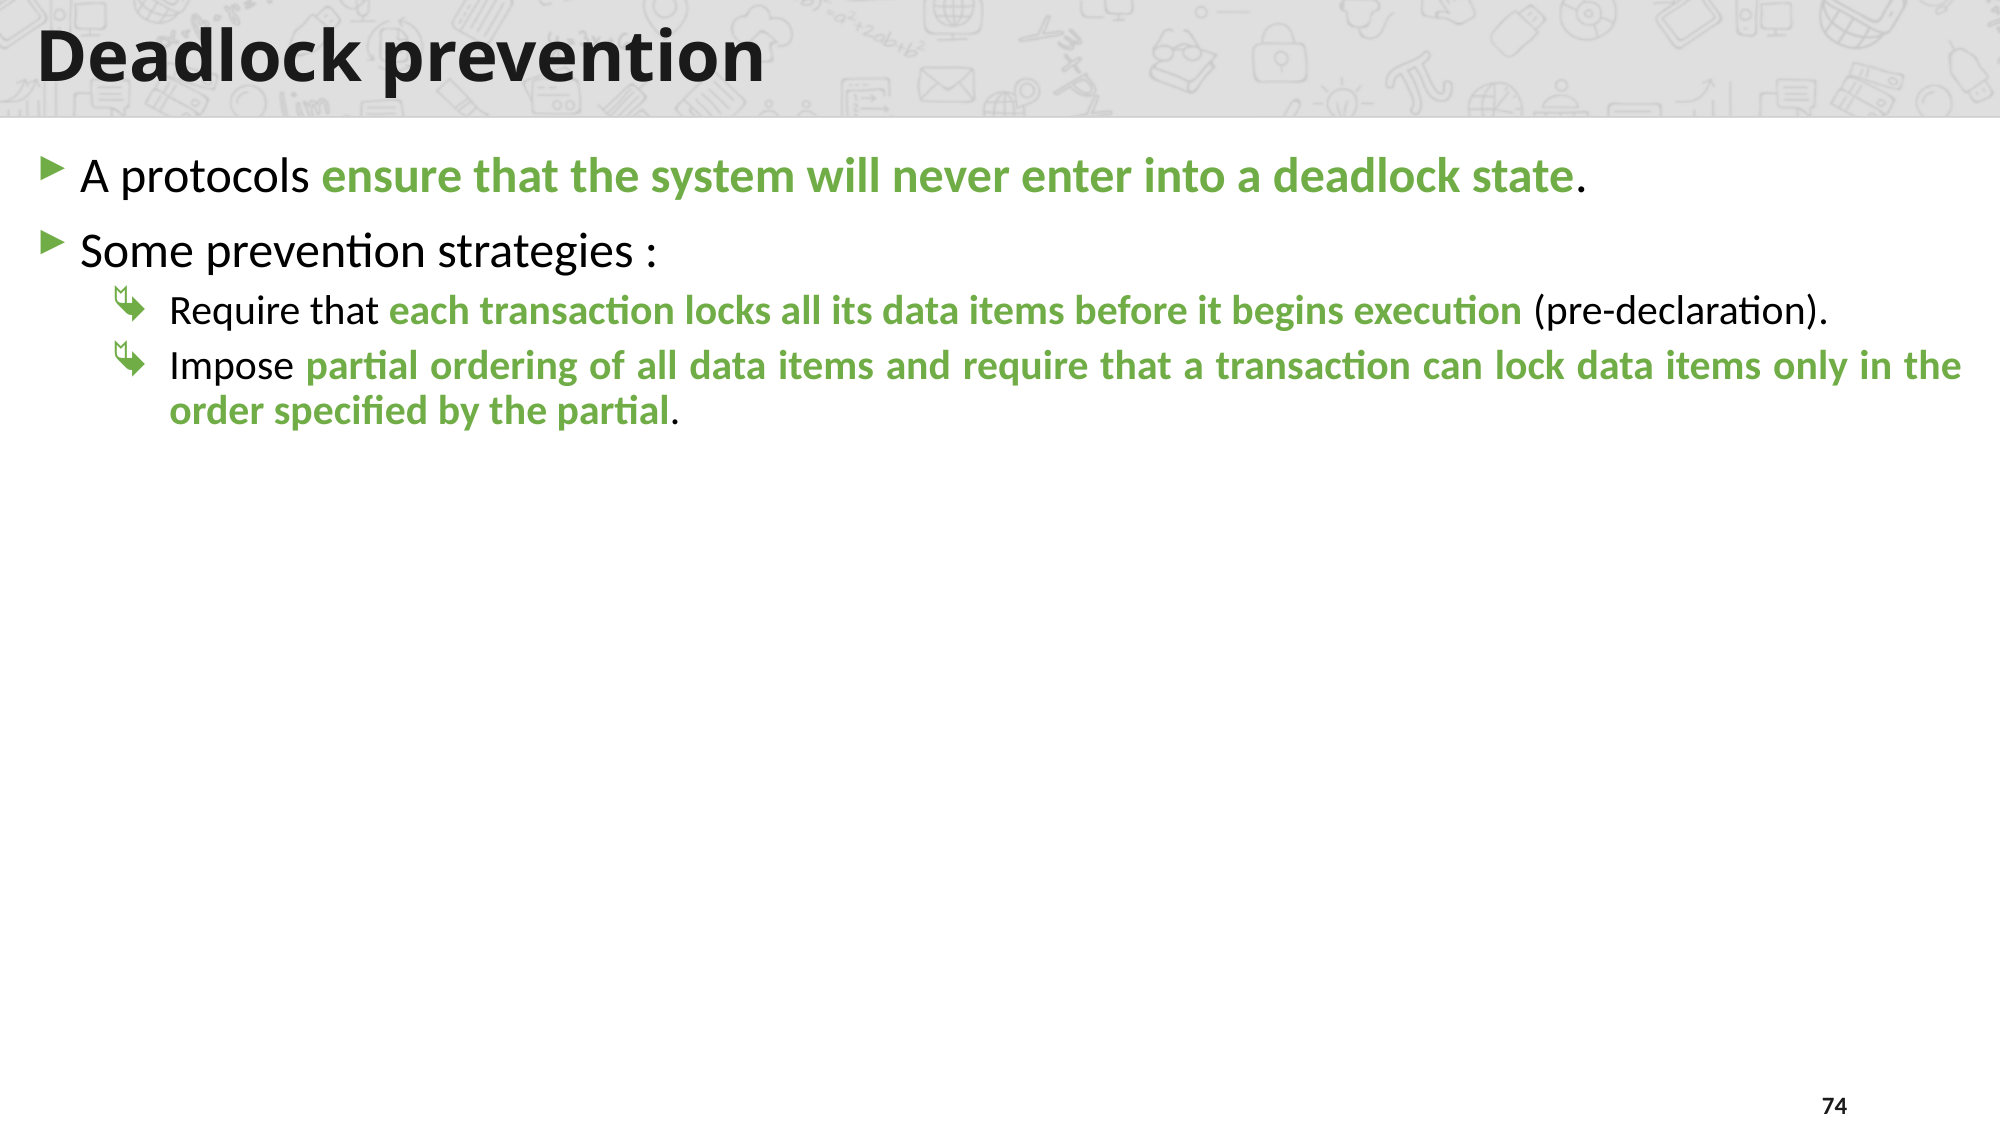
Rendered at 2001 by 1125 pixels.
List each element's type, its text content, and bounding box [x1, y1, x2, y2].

title Deadlock prevention [0, 0, 2000, 117]
list A protocols ensure that the system will never enter into a deadlock state. Some prevention strategies : Require that each transaction locks all its data items before it begins execution (pre-declaration). Impose partial ordering of all data items and require that a transaction can lock data items only in the order specified by the partial. [21, 141, 1979, 1059]
